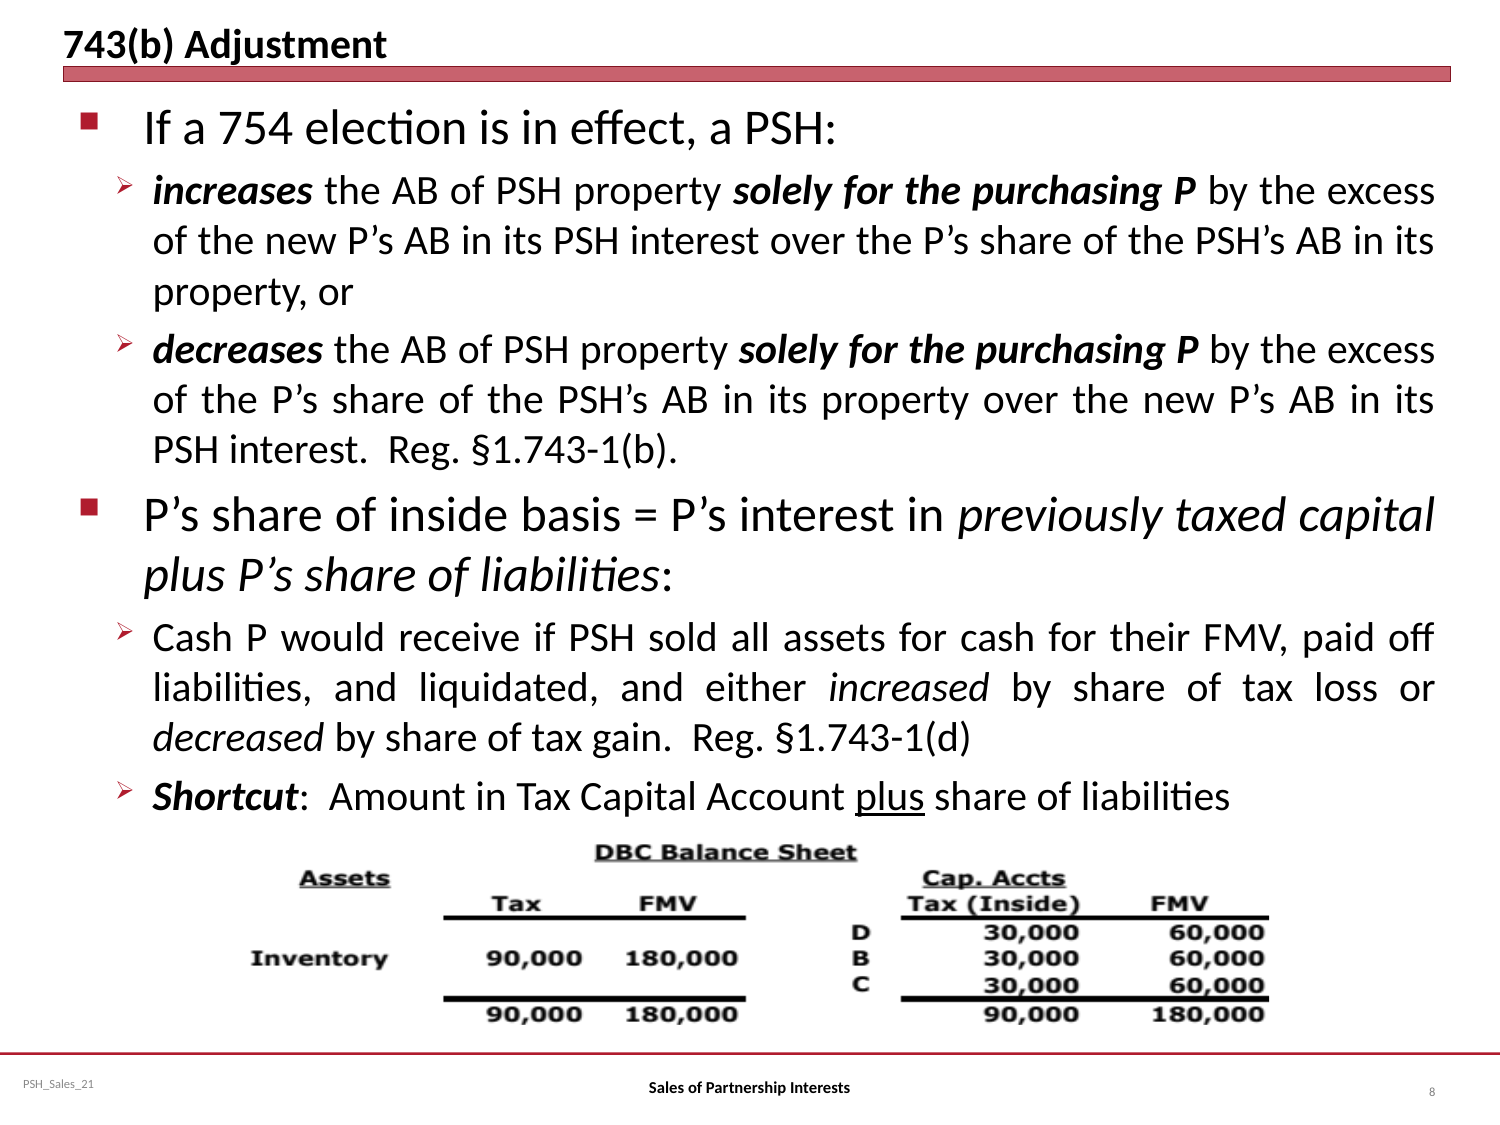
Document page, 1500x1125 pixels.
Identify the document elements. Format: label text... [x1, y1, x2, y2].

slide_number 8 [1375, 1061, 1451, 1122]
title 743(b) Adjustment [62, 6, 1451, 67]
footer Sales of Partnership Interests [512, 1056, 988, 1117]
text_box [243, 837, 1270, 1026]
list If a 754 election is in effect, a PSH: increases the AB of PSH property solely for the purchasing P by the excess of the new P’s AB in its PSH interest over the P’s share of the PSH’s AB in its property, or decreases the AB of PSH property solely for the purchasing P by the excess of the P’s share of the PSH’s AB in its property over the new P’s AB in its PSH interest. Reg. §1.743-1(b). P’s share of inside basis = P’s interest in previously taxed capital plus P’s share of liabilities: Cash P would receive if PSH sold all assets for cash for their FMV, paid off liabilities, and liquidated, and either increased by share of tax loss or decreased by share of tax gain. Reg. §1.743-1(d) Shortcut: Amount in Tax Capital Account plus share of liabilities [63, 87, 1451, 1041]
